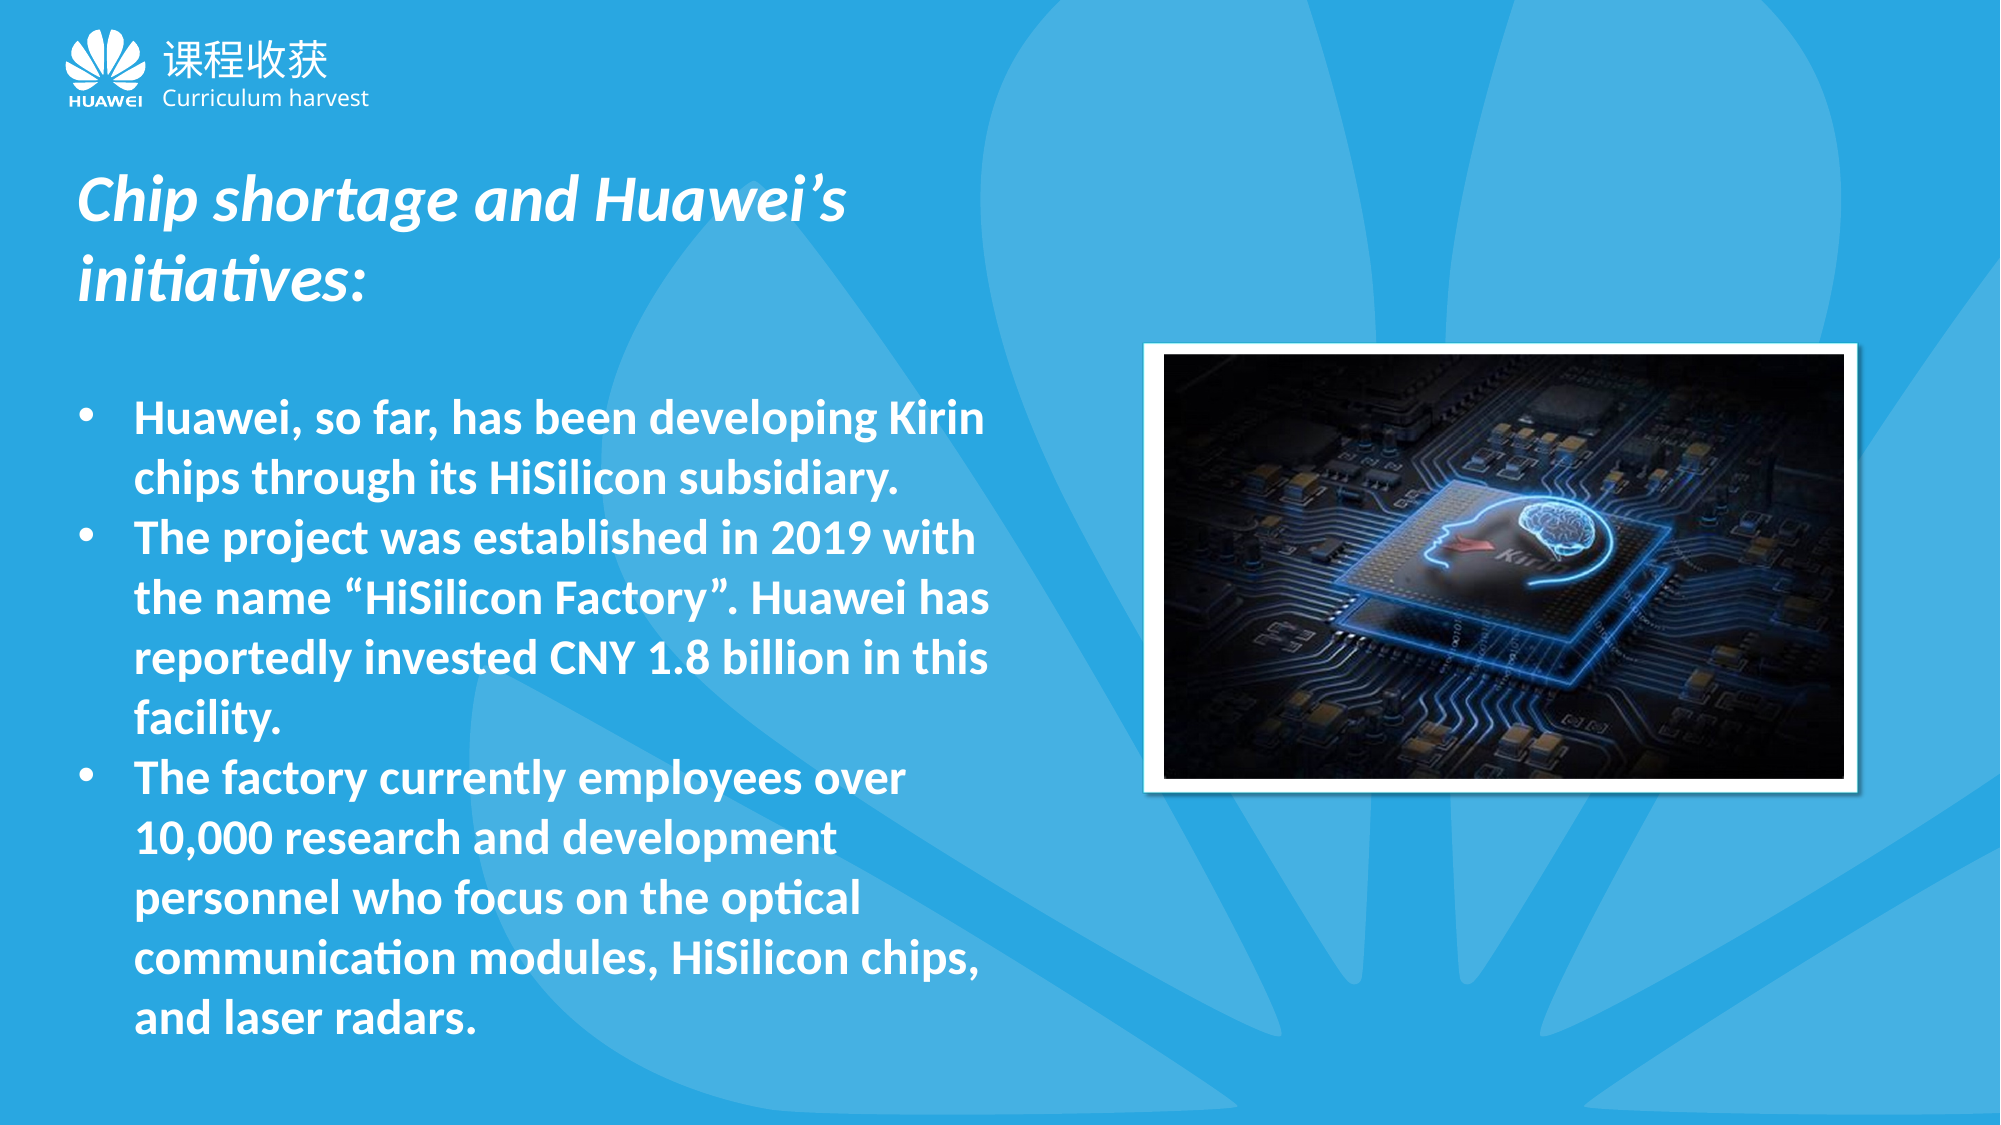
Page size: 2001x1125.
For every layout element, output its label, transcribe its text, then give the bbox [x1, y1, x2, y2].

picture [1140, 340, 1868, 802]
text_box Chip shortage and Huawei’s initiatives: Huawei, so far, has been developing Kirin chips through its HiSilicon subsidiary. The project was established in 2019 with the name “HiSilicon Factory”. Huawei has reportedly invested CNY 1.8 billion in this facility. The factory currently employees over 10,000 research and development personnel who focus on the optical communication modules, HiSilicon chips, and laser radars. [62, 147, 1063, 1053]
